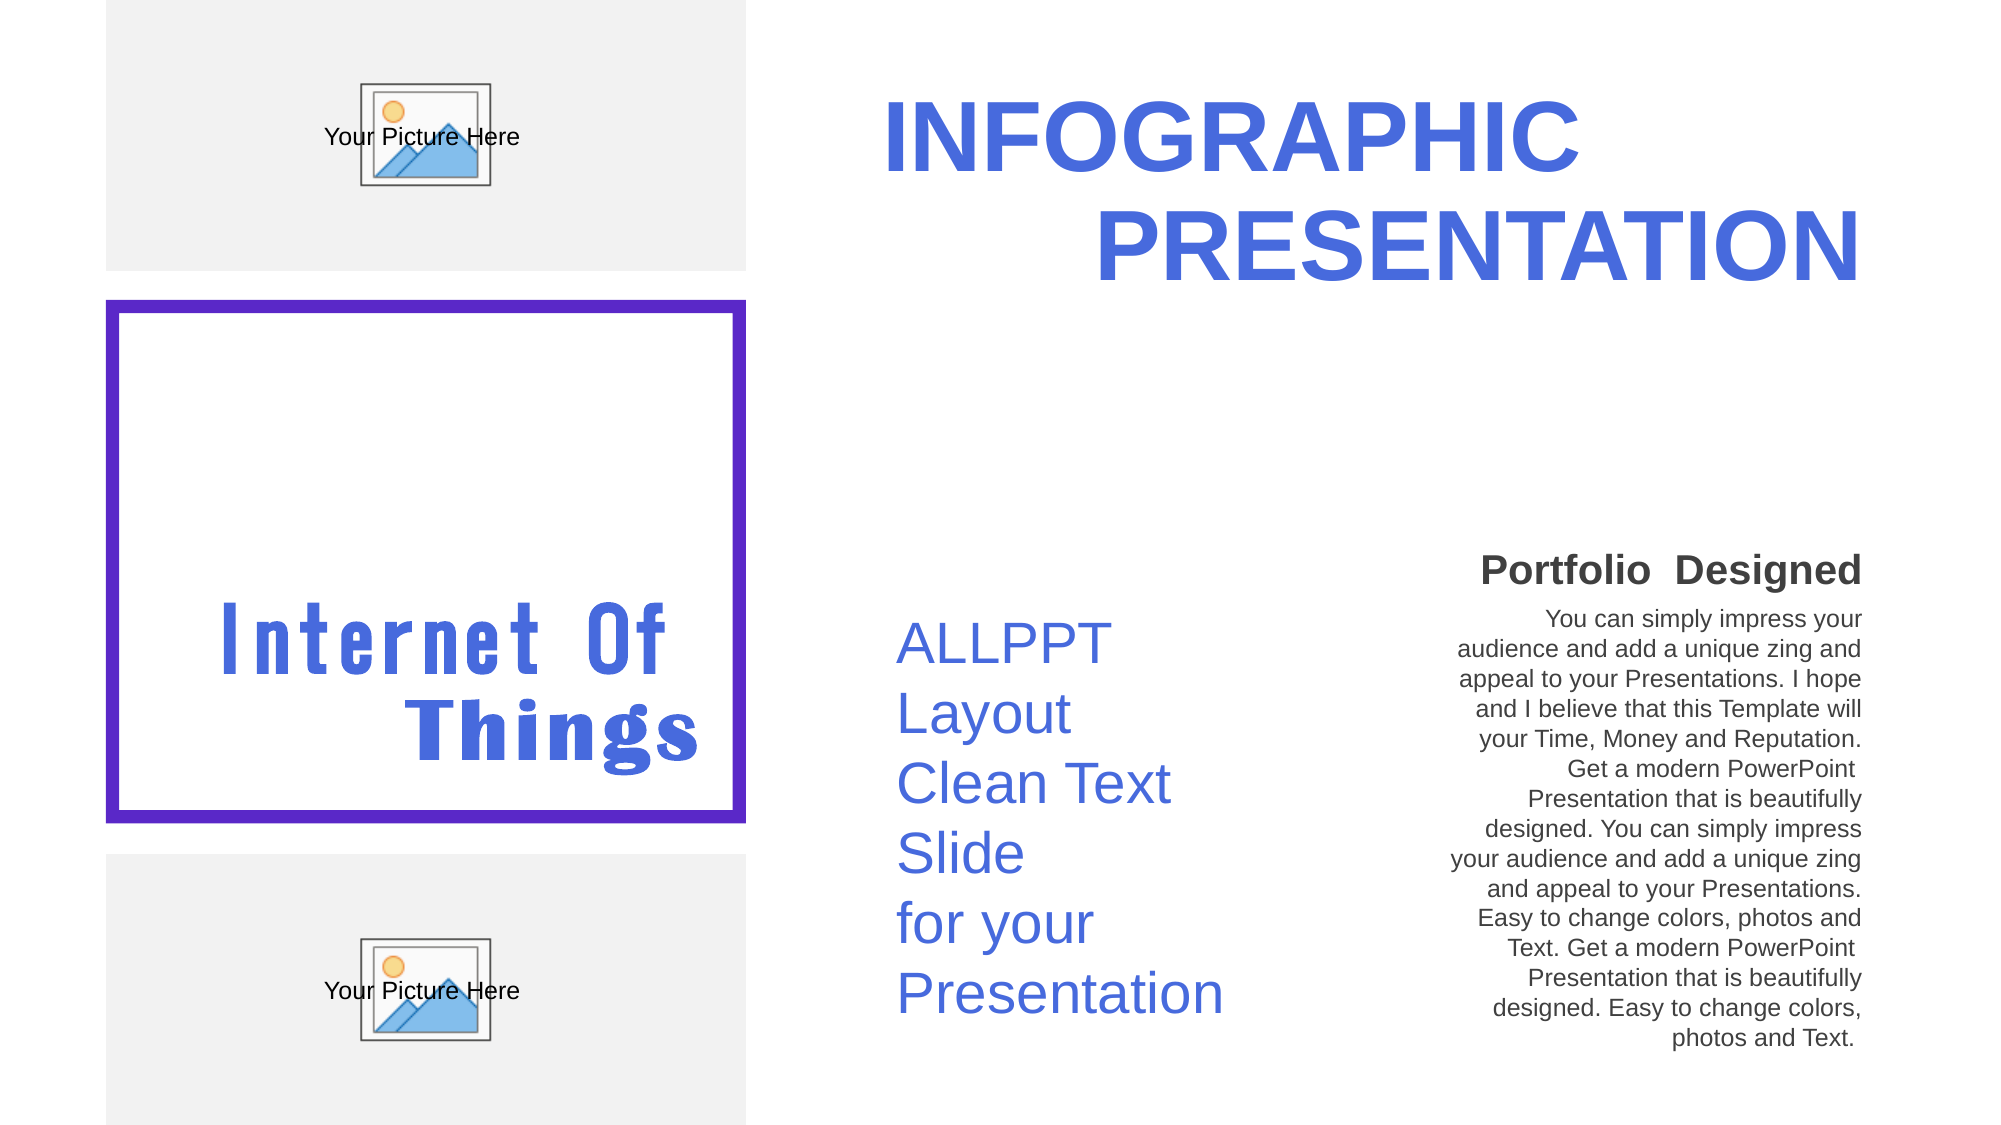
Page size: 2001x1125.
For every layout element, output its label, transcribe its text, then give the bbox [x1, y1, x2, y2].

text_box [405, 700, 454, 760]
text_box [510, 602, 538, 674]
text_box [462, 699, 505, 760]
text_box [385, 621, 412, 674]
text_box [519, 698, 536, 712]
text_box [425, 621, 456, 674]
text_box INFOGRAPHIC [882, 72, 1604, 191]
text_box [341, 621, 372, 675]
text_box ALLPPT Layout Clean Text Slide for your Presentation [882, 597, 1260, 1032]
picture [105, 854, 746, 1125]
picture [105, 0, 746, 271]
text_box [657, 714, 697, 761]
text_box PRESENTATION [1056, 181, 1878, 300]
text_box [105, 299, 747, 824]
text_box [1422, 535, 1878, 1035]
text_box [256, 621, 288, 674]
text_box [223, 602, 236, 674]
text_box [518, 714, 536, 760]
text_box [603, 703, 651, 776]
text_box [300, 602, 328, 674]
text_box [549, 714, 593, 760]
text_box [467, 621, 498, 675]
text_box [588, 602, 628, 675]
text_box [636, 602, 665, 674]
